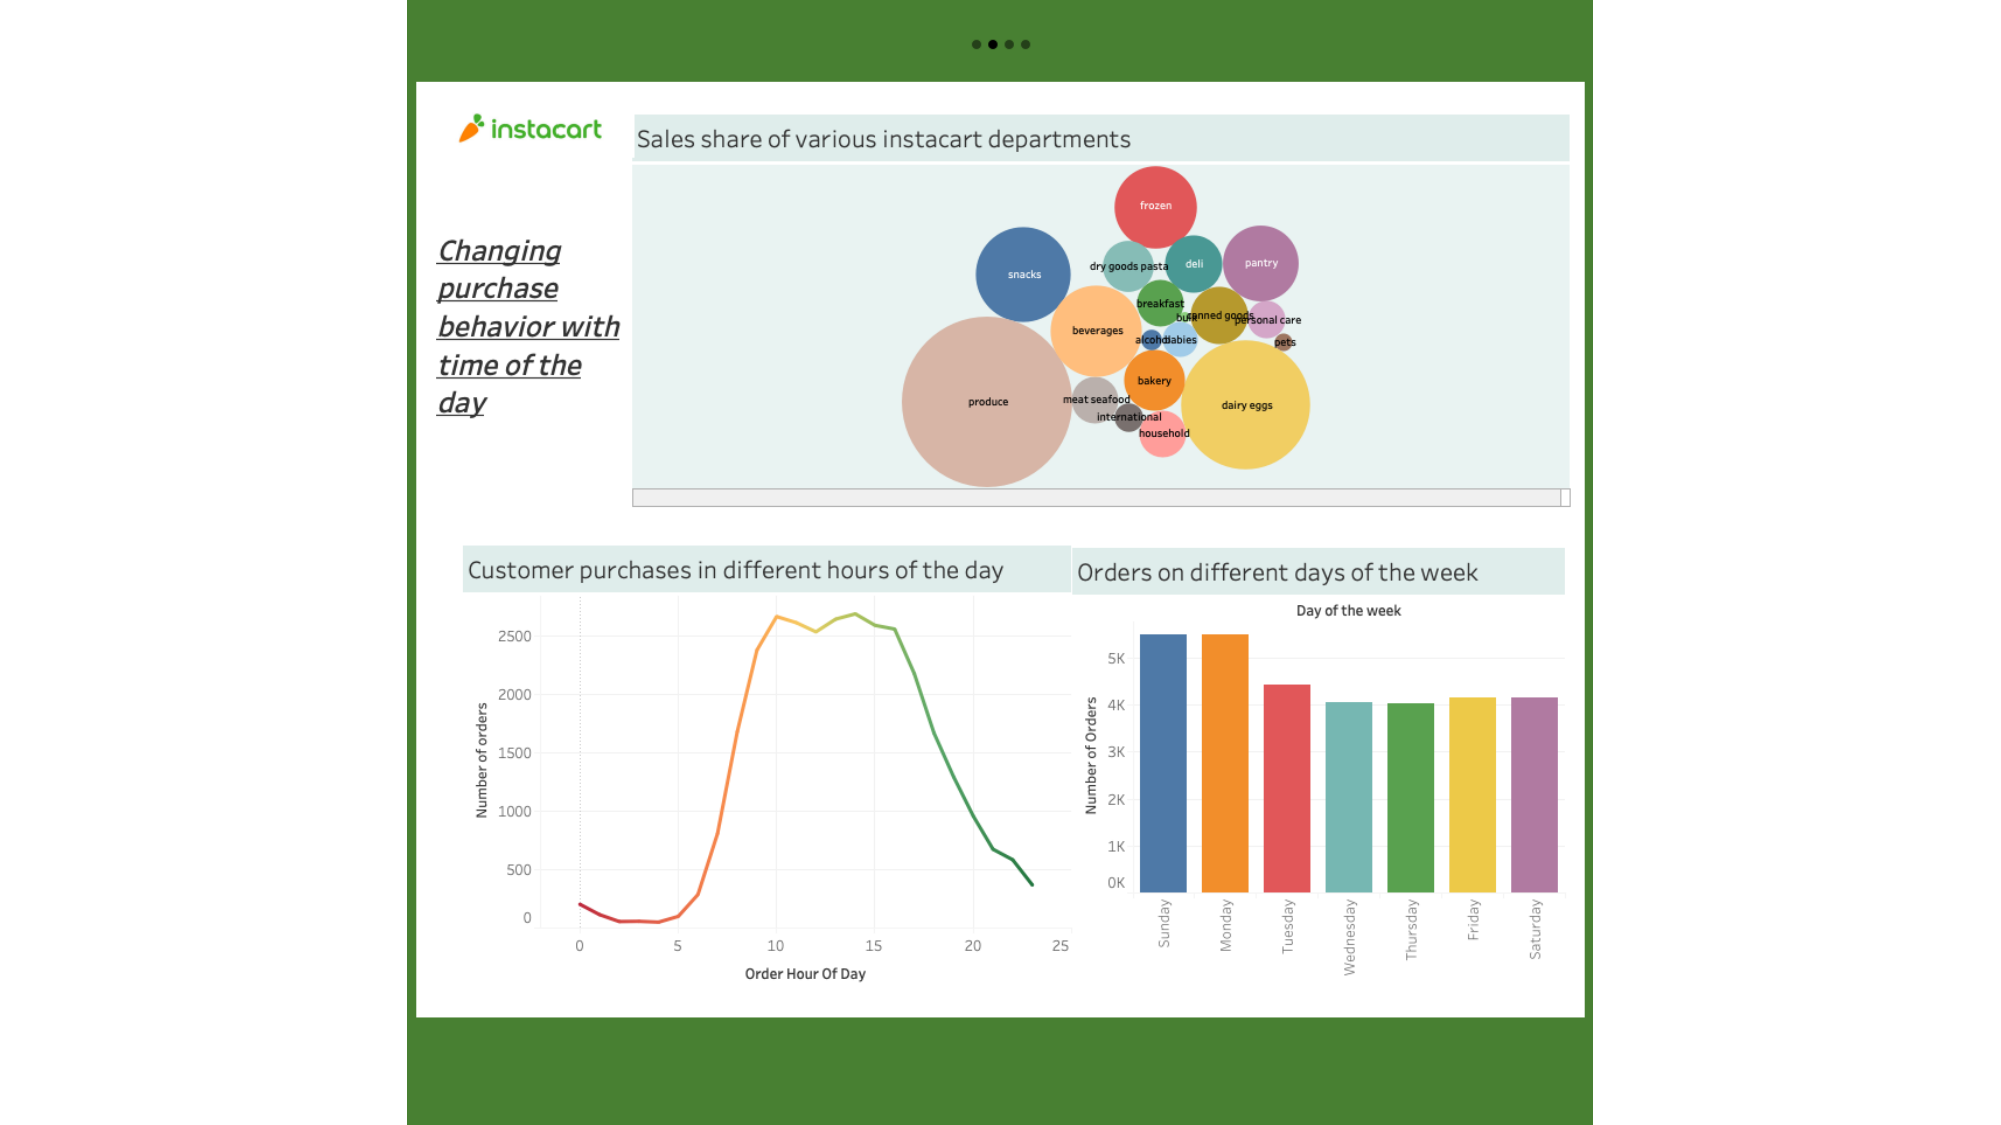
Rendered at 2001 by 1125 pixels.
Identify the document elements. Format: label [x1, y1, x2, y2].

picture [407, 0, 1593, 1125]
